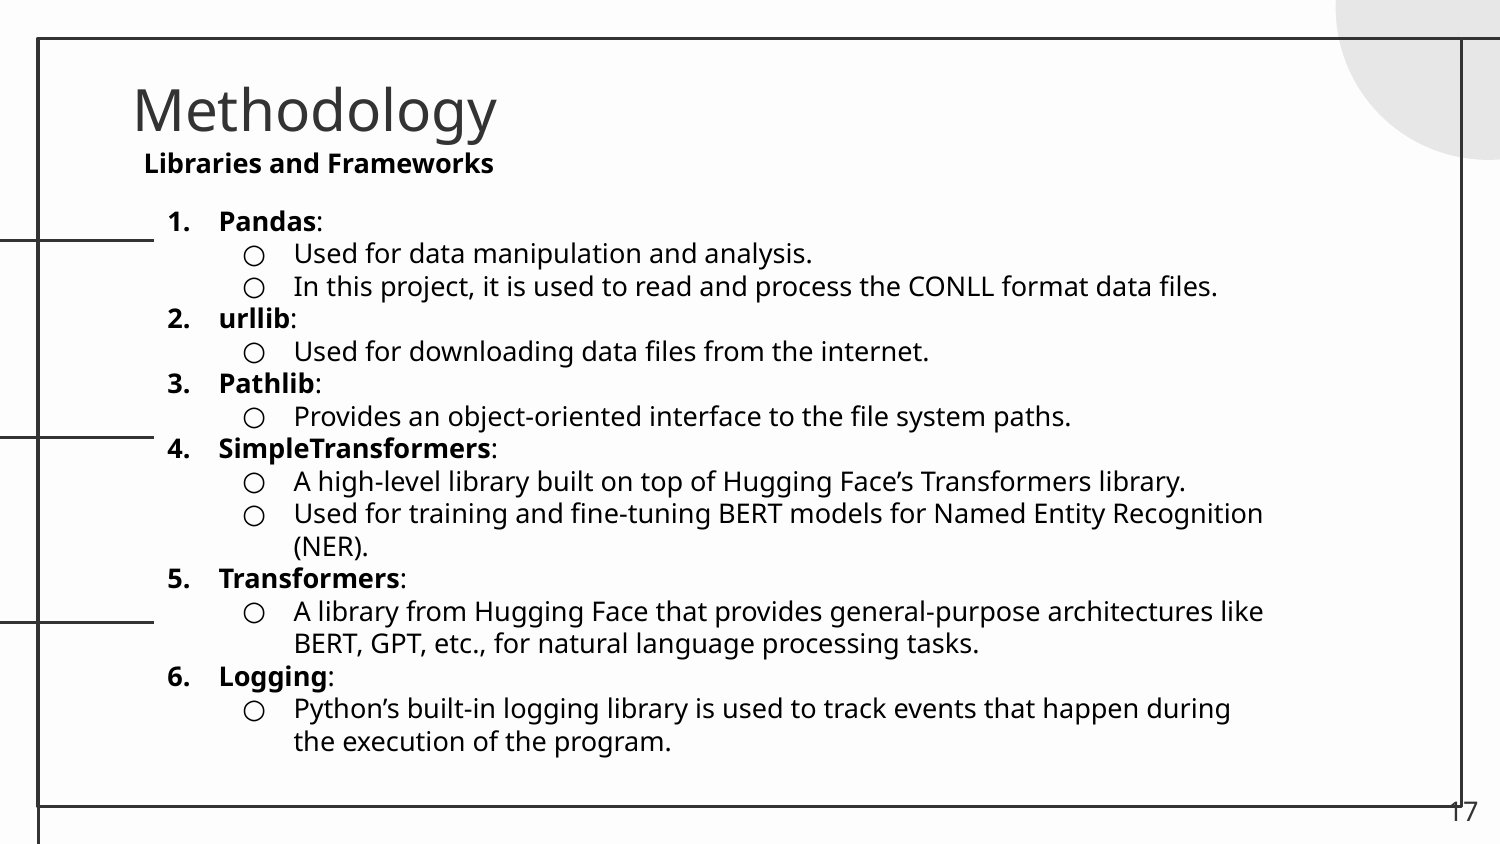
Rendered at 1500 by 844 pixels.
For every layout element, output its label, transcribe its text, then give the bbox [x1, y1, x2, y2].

title Methodology [117, 57, 1383, 152]
slide_number ‹#› [1403, 779, 1494, 844]
text_box Libraries and Frameworks Pandas: Used for data manipulation and analysis. In this project, it is used to read and process the CONLL format data files. urllib: Used for downloading data files from the internet. Pathlib: Provides an object-oriented interface to the file system paths. SimpleTransformers: A high-level library built on top of Hugging Face’s Transformers library. Used for training and fine-tuning BERT models for Named Entity Recognition (NER). Transformers: A library from Hugging Face that provides general-purpose architectures like BERT, GPT, etc., for natural language processing tasks. Logging: Python’s built-in logging library is used to track events that happen during the execution of the program. [128, 131, 1290, 824]
